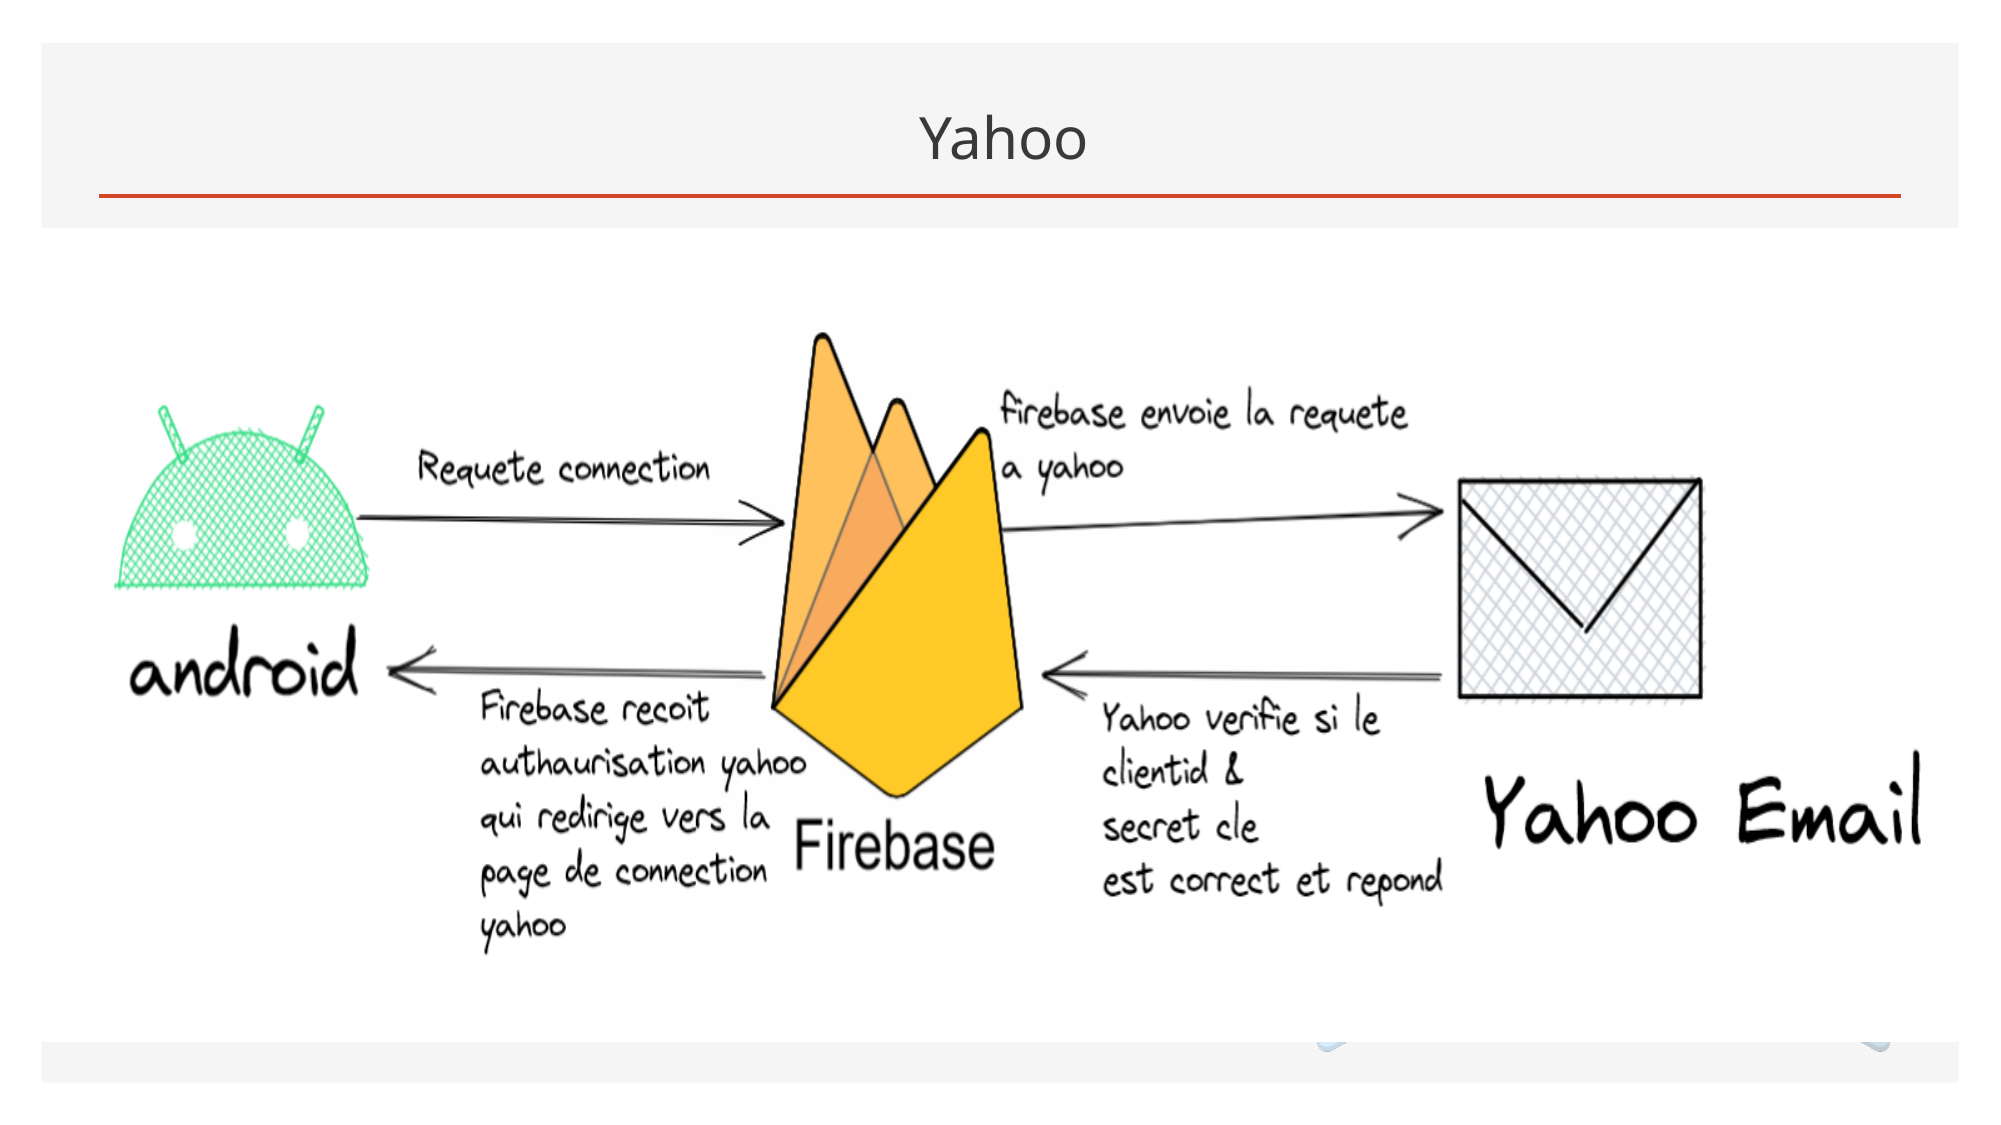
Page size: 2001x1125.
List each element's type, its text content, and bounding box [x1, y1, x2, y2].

picture [13, 228, 1987, 1052]
title Yahoo [85, 73, 1923, 179]
